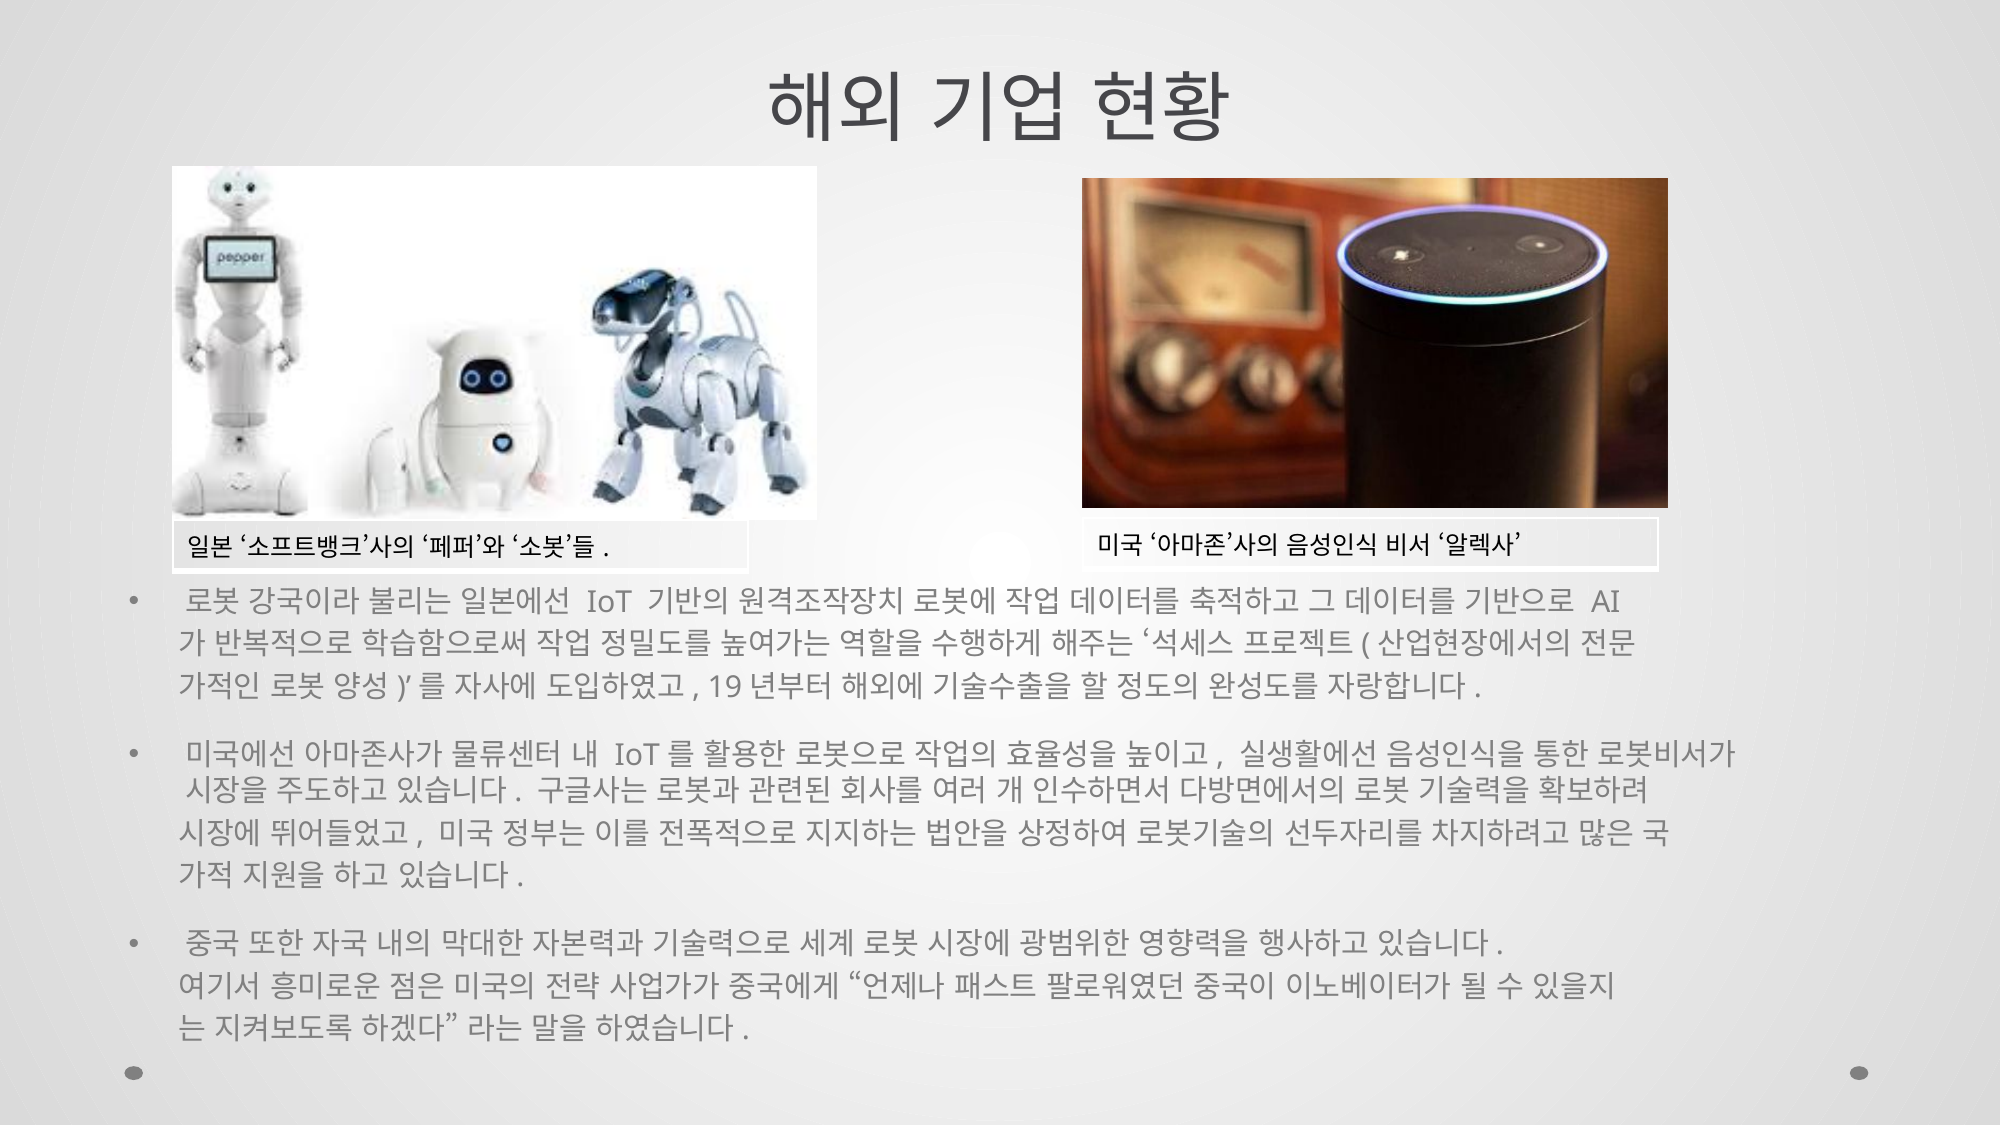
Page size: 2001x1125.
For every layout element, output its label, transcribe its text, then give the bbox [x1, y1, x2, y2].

table_header 일본 ‘소프트뱅크’사의 ‘페퍼’와 ‘소봇’들. [174, 526, 747, 568]
picture [172, 166, 818, 520]
list 로봇 강국이라 불리는 일본에선 IoT 기반의 원격조작장치 로봇에 작업 데이터를 축적하고 그 데이터를 기반으로 AI 가 반복적으로 학습함으로써 작업 정밀도를 높여가는 역할을 수행하게 해주는 ‘석세스 프로젝트(산업현장에서의 전문 가적인 로봇 양성)’를 자사에 도입하였고, 19년부터 해외에 기술수출을 할 정도의 완성도를 자랑합니다. 미국에선 아마존사가 물류센터 내 IoT를 활용한 로봇으로 작업의 효율성을 높이고, 실생활에선 음성인식을 통한 로봇비서가 시장을 주도하고 있습니다. 구글사는 로봇과 관련된 회사를 여러 개 인수하면서 다방면에서의 로봇 기술력을 확보하려 시장에 뛰어들었고, 미국 정부는 이를 전폭적으로 지지하는 법안을 상정하여 로봇기술의 선두자리를 차지하려고 많은 국 가적 지원을 하고 있습니다. 중국 또한 자국 내의 막대한 자본력과 기술력으로 세계 로봇 시장에 광범위한 영향력을 행사하고 있습니다. 여기서 흥미로운 점은 미국의 전략 사업가가 중국에게 “언제나 패스트 팔로워였던 중국이 이노베이터가 될 수 있을지 는 지켜보도록 하겠다” 라는 말을 하였습니다. [113, 574, 1839, 1008]
table_header 미국 ‘아마존’사의 음성인식 비서 ‘알렉사’ [1084, 519, 1657, 566]
picture [1082, 178, 1668, 508]
title 해외 기업 현황 [137, 59, 1863, 158]
